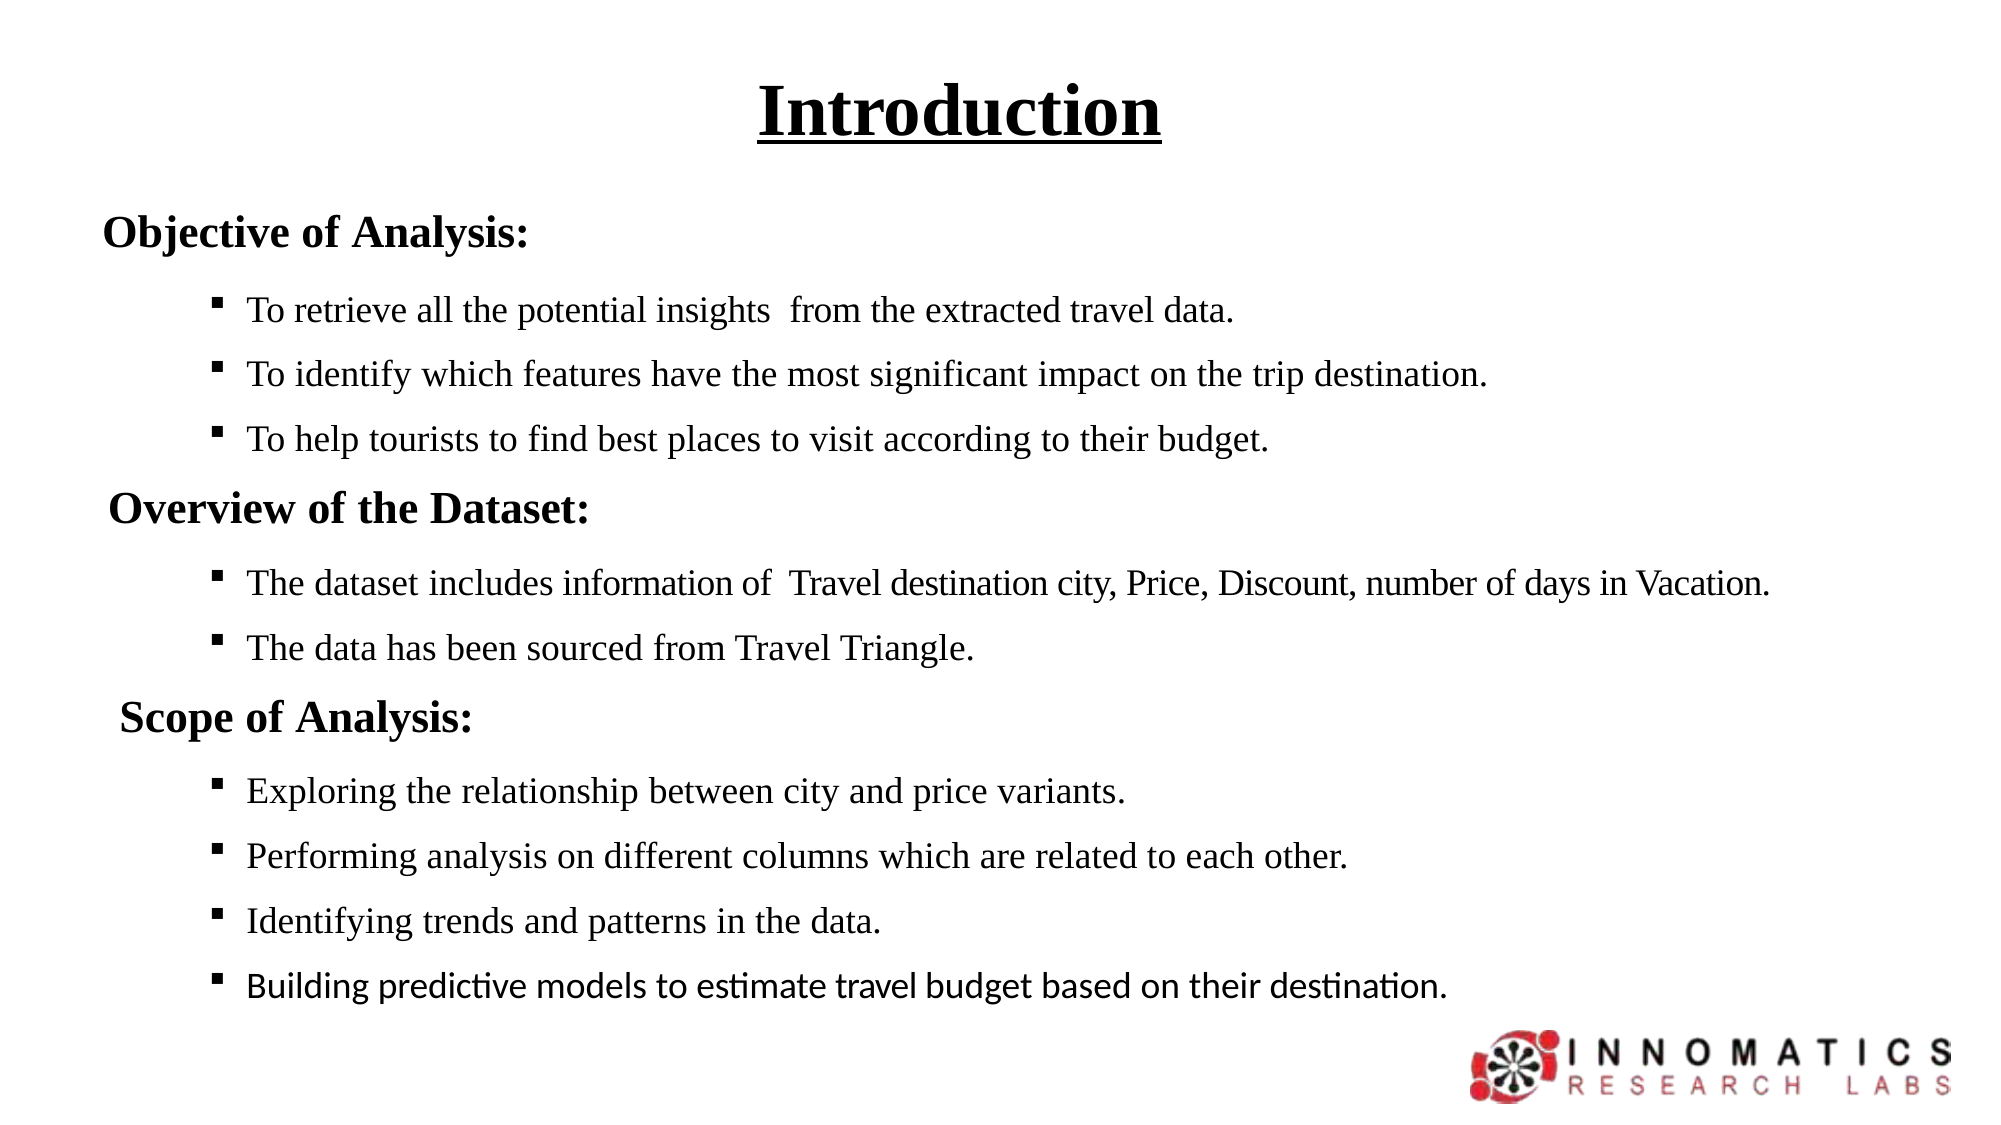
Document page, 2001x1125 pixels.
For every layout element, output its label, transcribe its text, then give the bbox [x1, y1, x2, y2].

title Introduction [755, 58, 1189, 200]
picture [1470, 1030, 1951, 1104]
text_box Objective of Analysis: To retrieve all the potential insights from the extracted travel data. To identify which features have the most significant impact on the trip destination. To help tourists to find best places to visit according to their budget. Overview of the Dataset: The dataset includes information of Travel destination city, Price, Discount, number of days in Vacation. The data has been sourced from Travel Triangle. Scope of Analysis: Exploring the relationship between city and price variants. Performing analysis on different columns which are related to each other. Identifying trends and patterns in the data. Building predictive models to estimate travel budget based on their destination. [99, 200, 1862, 1006]
